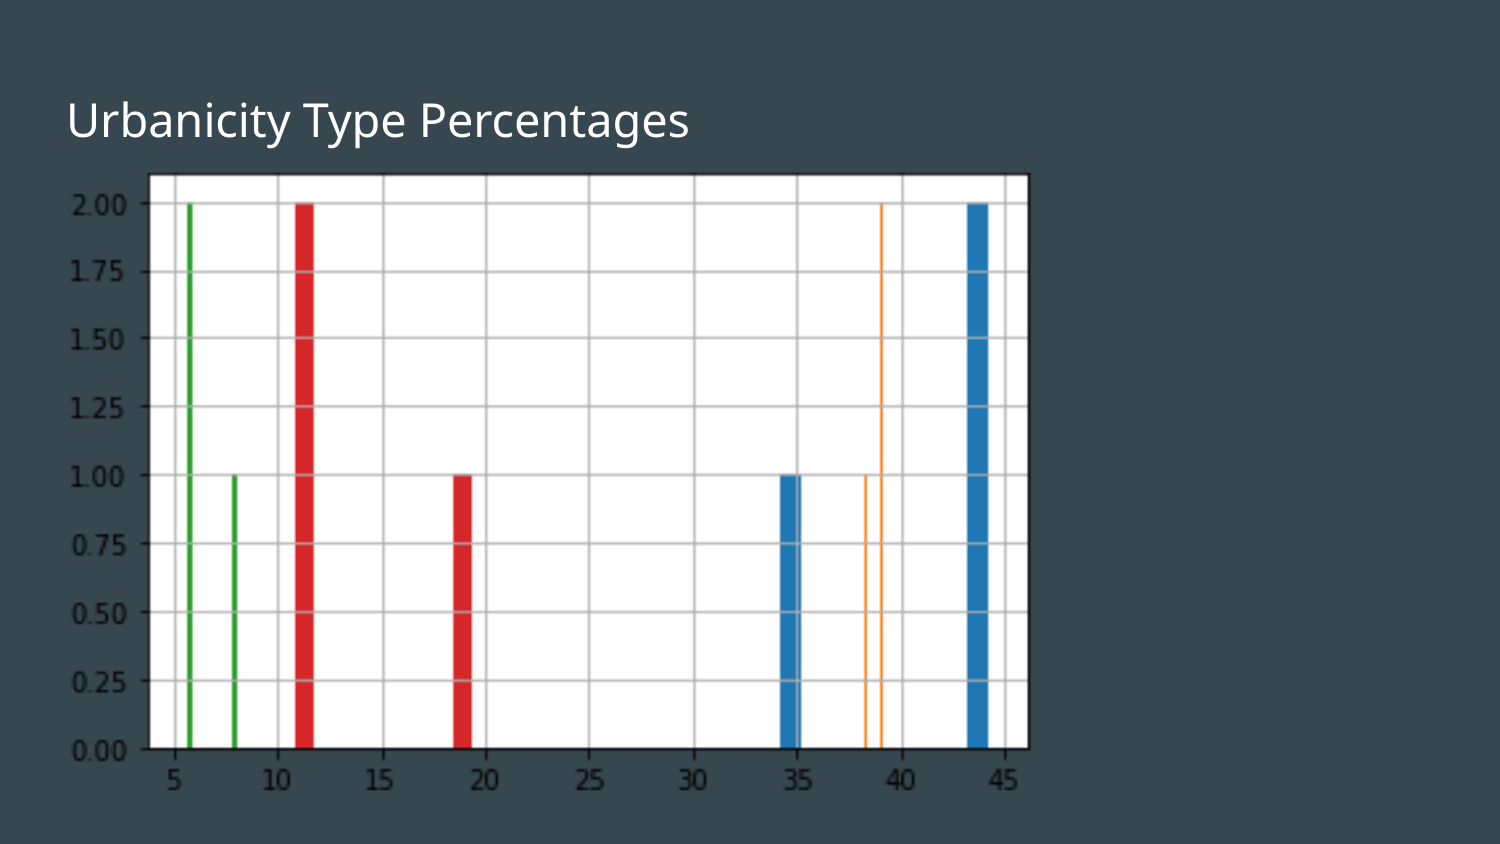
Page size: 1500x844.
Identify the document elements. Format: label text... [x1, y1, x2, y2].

picture [50, 158, 1047, 812]
title Urbanicity Type Percentages [51, 72, 1449, 167]
